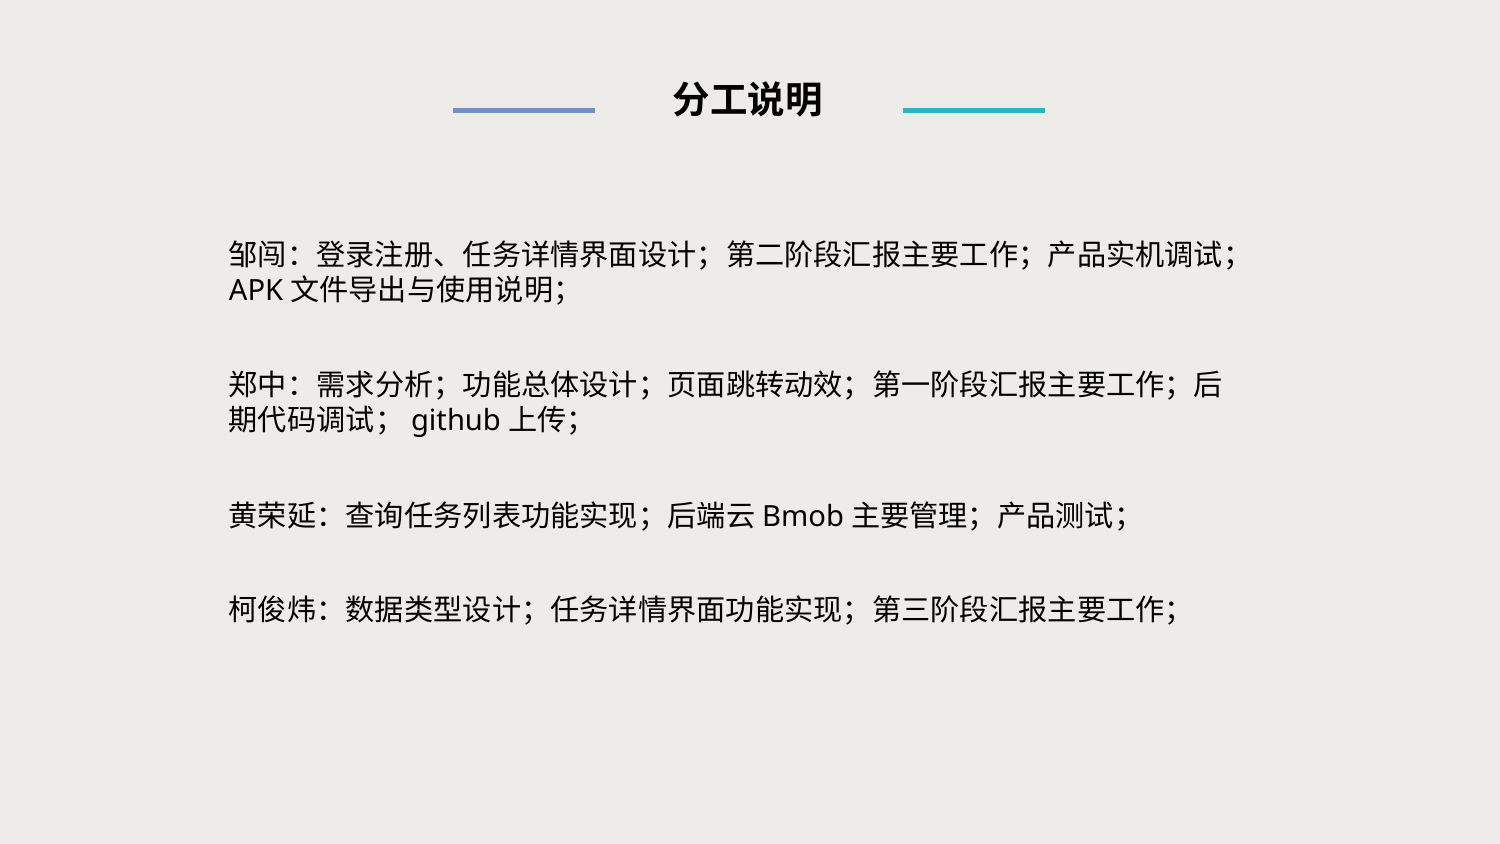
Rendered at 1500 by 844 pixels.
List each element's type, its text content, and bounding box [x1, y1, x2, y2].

text_box 柯俊炜：数据类型设计；任务详情界面功能实现；第三阶段汇报主要工作； [213, 584, 1259, 635]
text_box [453, 68, 1045, 130]
text_box 邹闯：登录注册、任务详情界面设计；第二阶段汇报主要工作；产品实机调试；APK文件导出与使用说明； [213, 229, 1259, 314]
text_box 黄荣延：查询任务列表功能实现；后端云Bmob主要管理；产品测试； [213, 489, 1259, 540]
text_box 郑中：需求分析；功能总体设计；页面跳转动效；第一阶段汇报主要工作；后期代码调试；github上传； [213, 359, 1259, 444]
